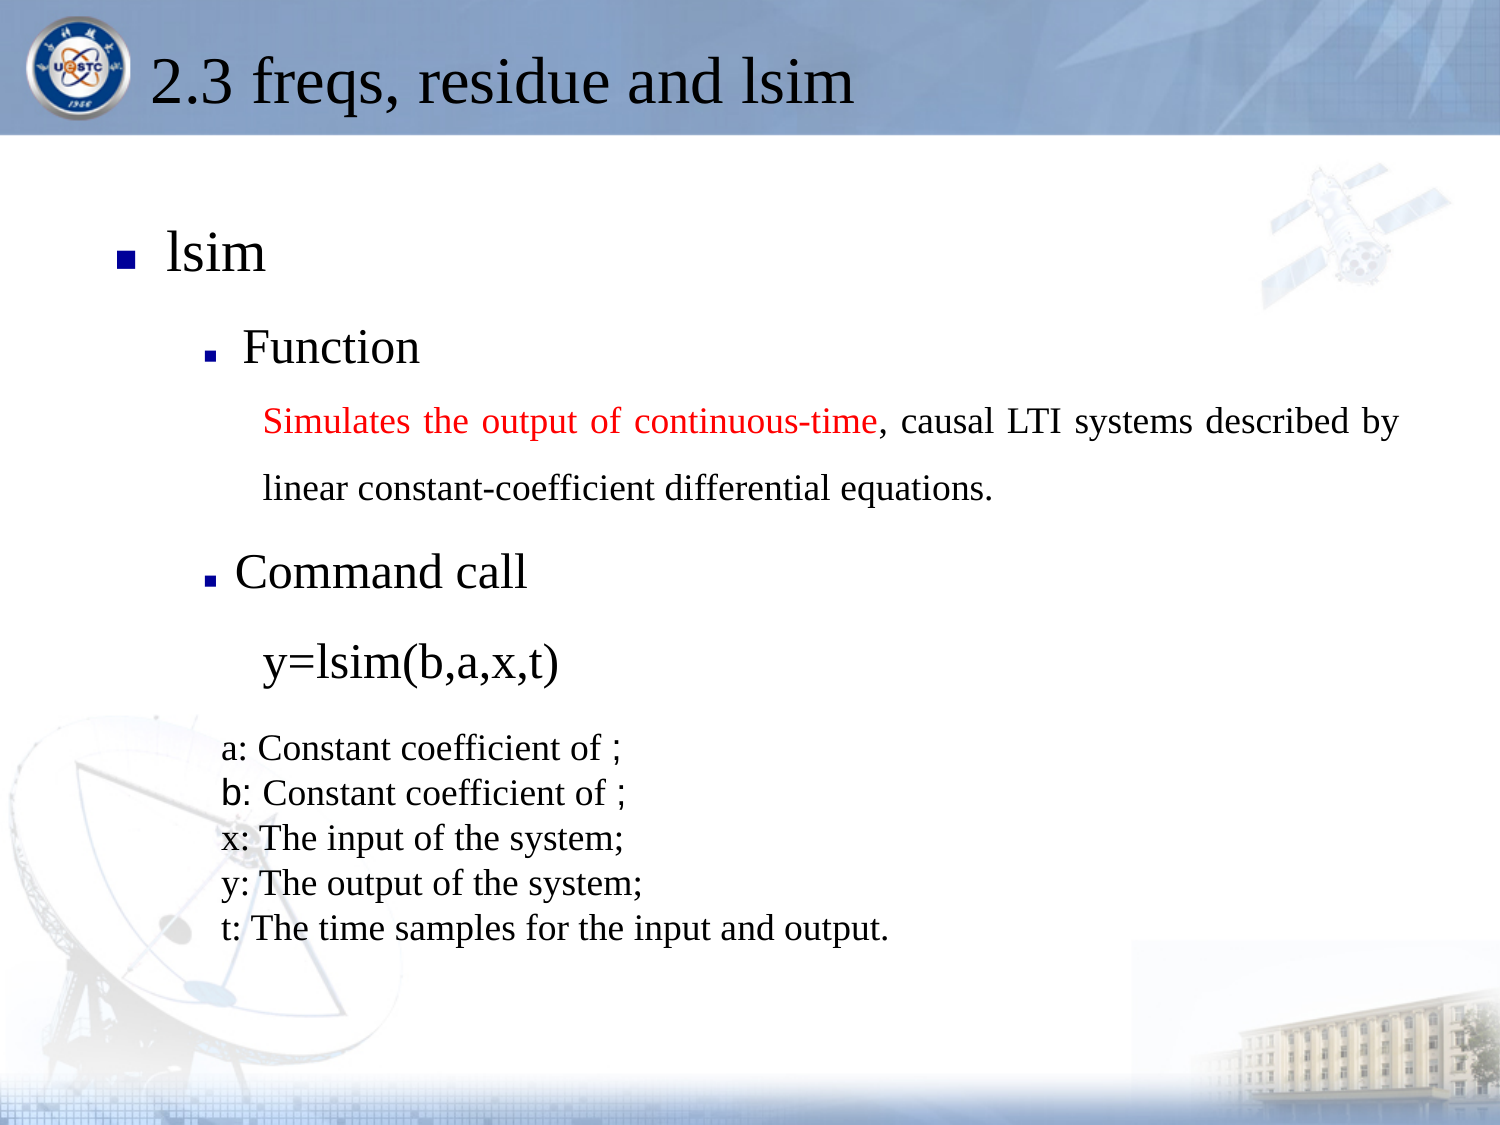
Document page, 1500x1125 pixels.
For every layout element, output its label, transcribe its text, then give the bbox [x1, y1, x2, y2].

title 2.3 freqs, residue and lsim [135, 30, 1438, 124]
picture [0, 0, 1500, 1125]
text_box ■ lsim ■ Function Simulates the output of continuous-time, causal LTI systems described by linear constant-coefficient differential equations. ■ Command call y=lsim(b,a,x,t) [100, 205, 1415, 696]
